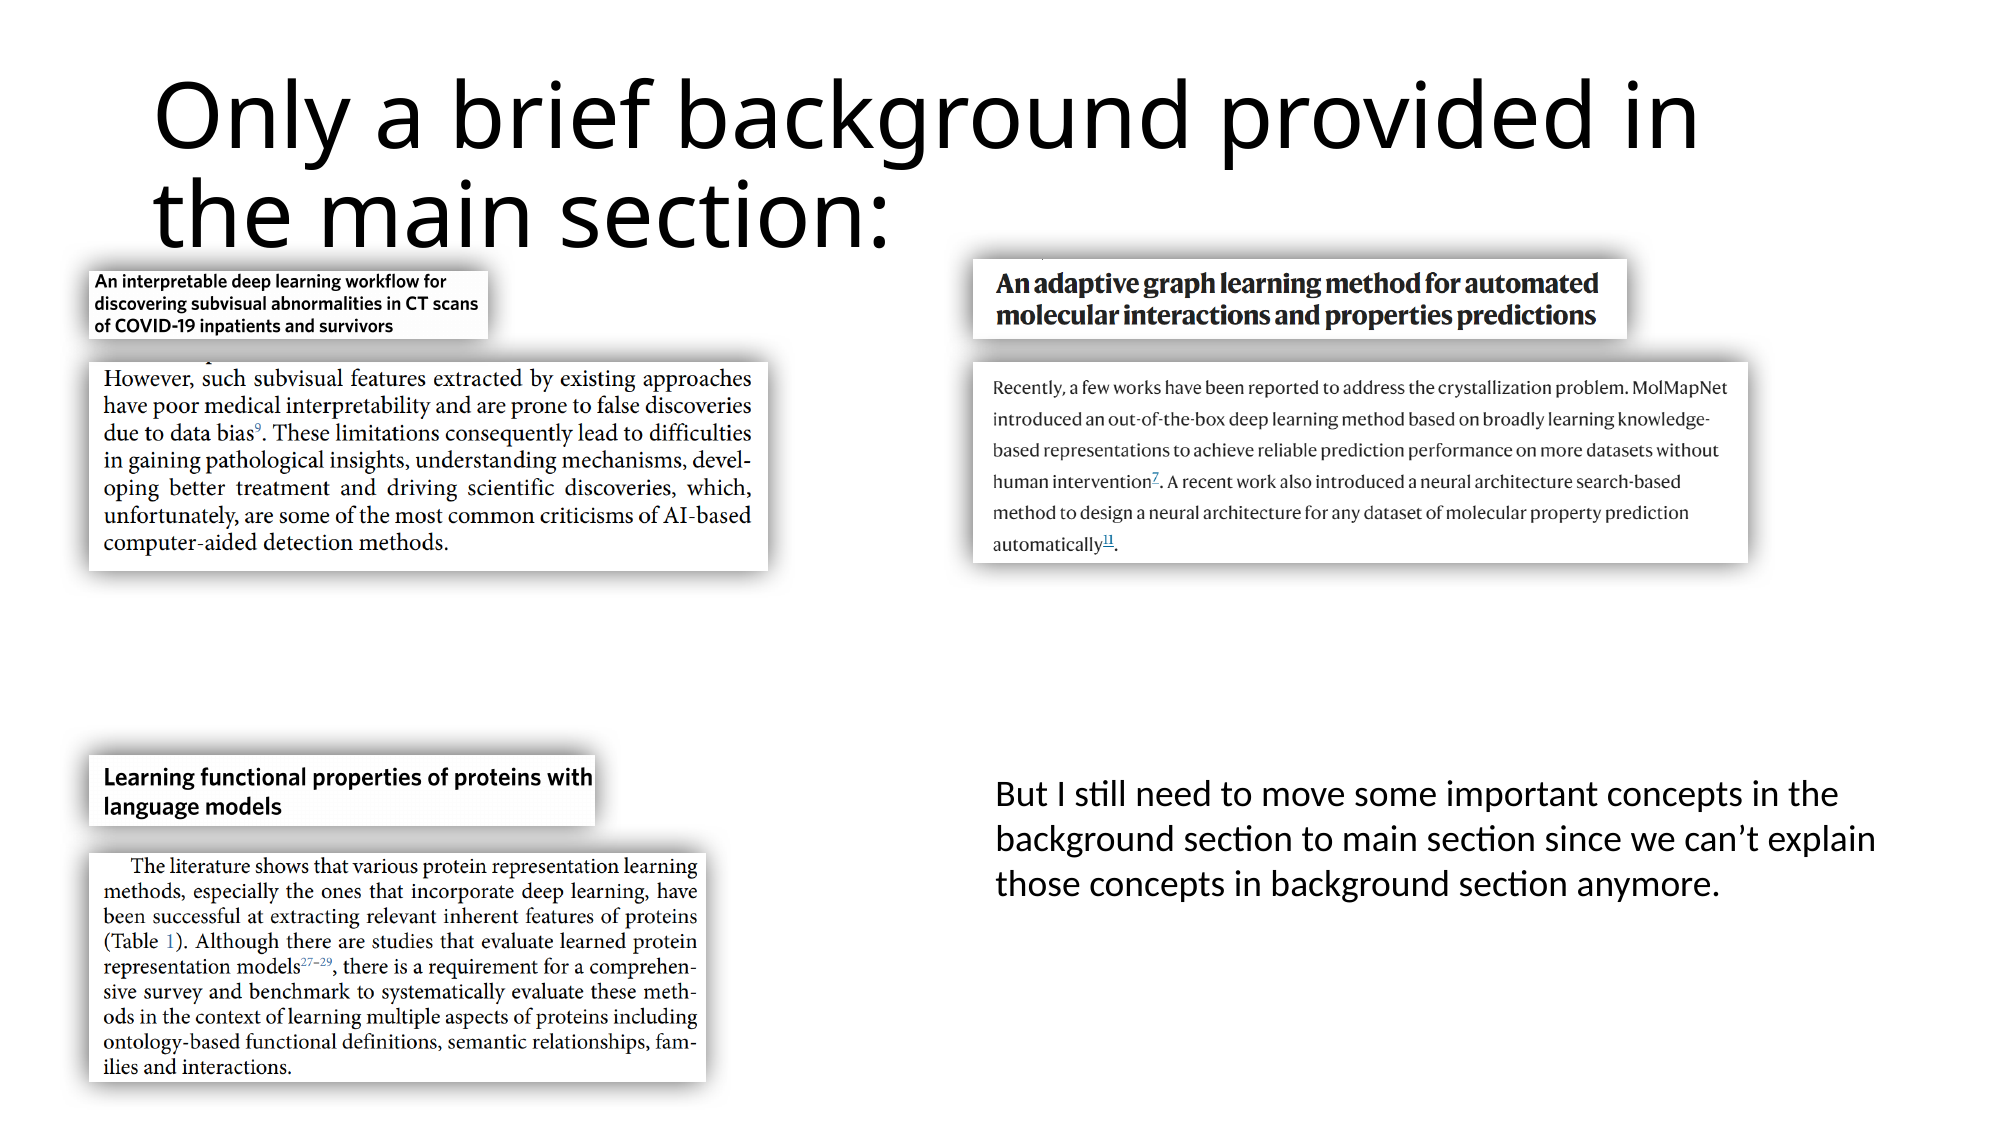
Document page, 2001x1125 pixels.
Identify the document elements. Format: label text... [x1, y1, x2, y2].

picture [973, 362, 1748, 563]
picture [973, 259, 1627, 339]
picture [89, 853, 706, 1082]
picture [89, 271, 488, 339]
text_box But I still need to move some important concepts in the background section to main section since we can’t explain those concepts in background section anymore. [980, 761, 1941, 911]
picture [89, 755, 595, 826]
title Only a brief background provided in the main section: [137, 59, 1863, 278]
picture [89, 362, 768, 571]
